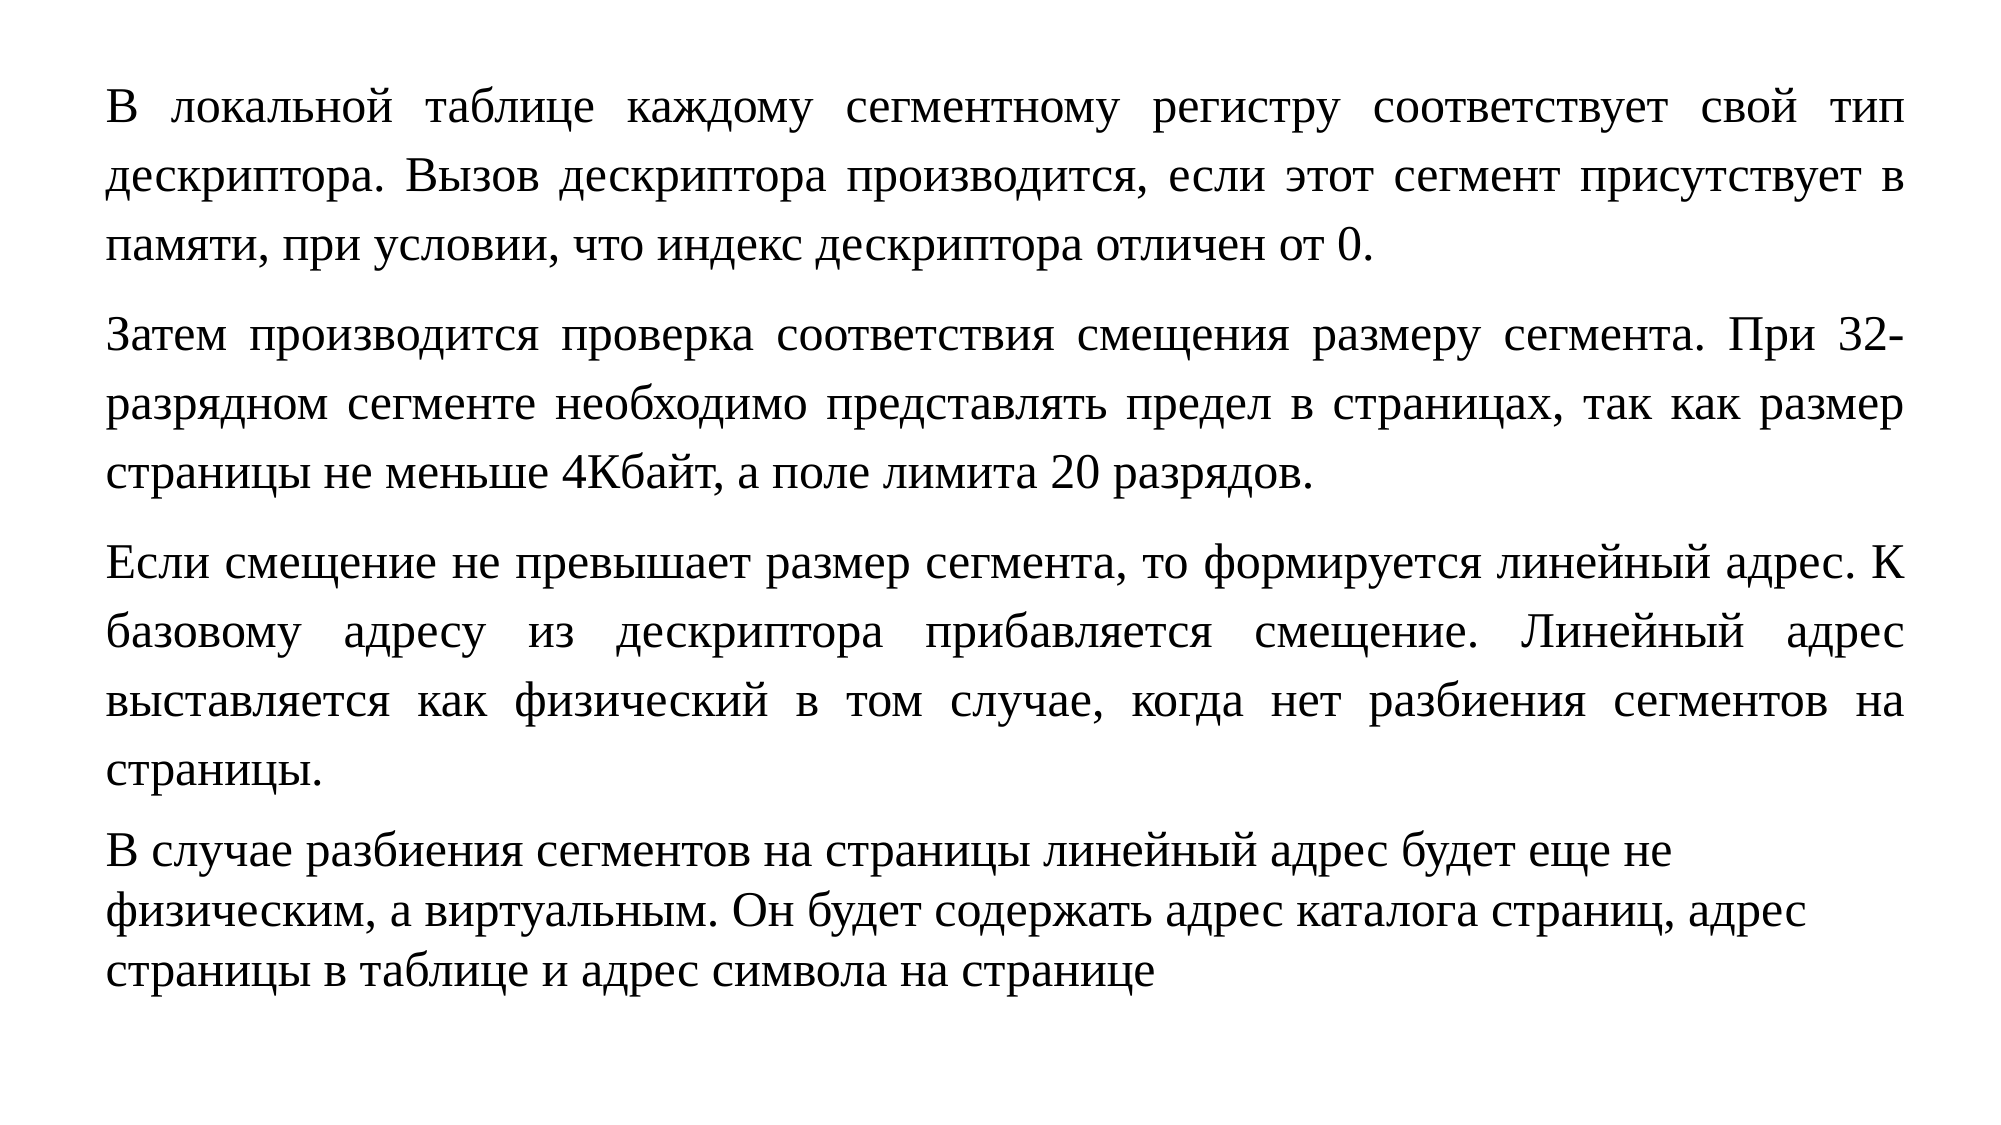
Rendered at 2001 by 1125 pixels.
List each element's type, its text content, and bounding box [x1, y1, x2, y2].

text_box В локальной таблице каждому сегментному регистру соответствует свой тип дескриптора. Вызов дескриптора производится, если этот сегмент присутствует в памяти, при условии, что индекс дескриптора отличен от 0. Затем производится проверка соответствия смещения размеру сегмента. При 32-разрядном сегменте необходимо представлять предел в страницах, так как размер страницы не меньше 4Кбайт, а поле лимита 20 разрядов. Если смещение не превышает размер сегмента, то формируется линейный адрес. К базовому адресу из дескриптора прибавляется смещение. Линейный адрес выставляется как физический в том случае, когда нет разбиения сегментов на страницы. В случае разбиения сегментов на страницы линейный адрес будет еще не физическим, а виртуальным. Он будет содержать адрес каталога страниц, адрес страницы в таблице и адрес символа на странице [90, 56, 1921, 1004]
